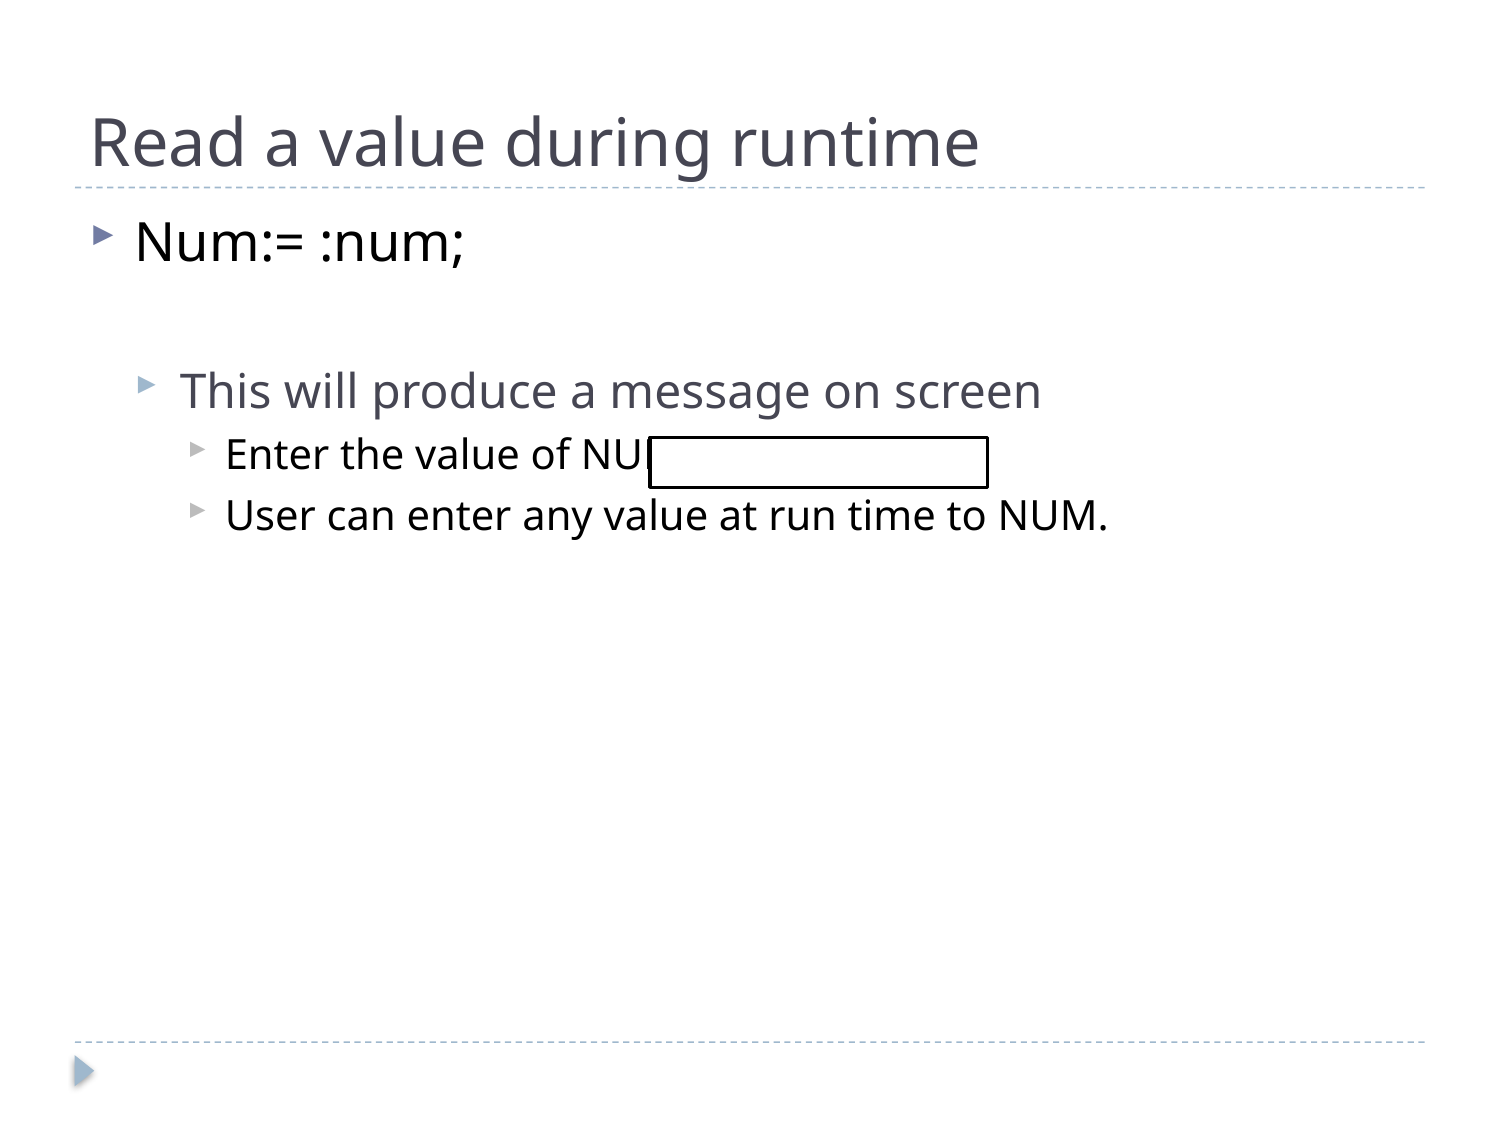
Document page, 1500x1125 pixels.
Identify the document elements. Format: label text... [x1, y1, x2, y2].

title Read a value during runtime [75, 24, 1425, 188]
text_box [648, 436, 989, 489]
list Num:= :num; This will produce a message on screen Enter the value of NUM: User can enter any value at run time to NUM. [75, 200, 1425, 1010]
